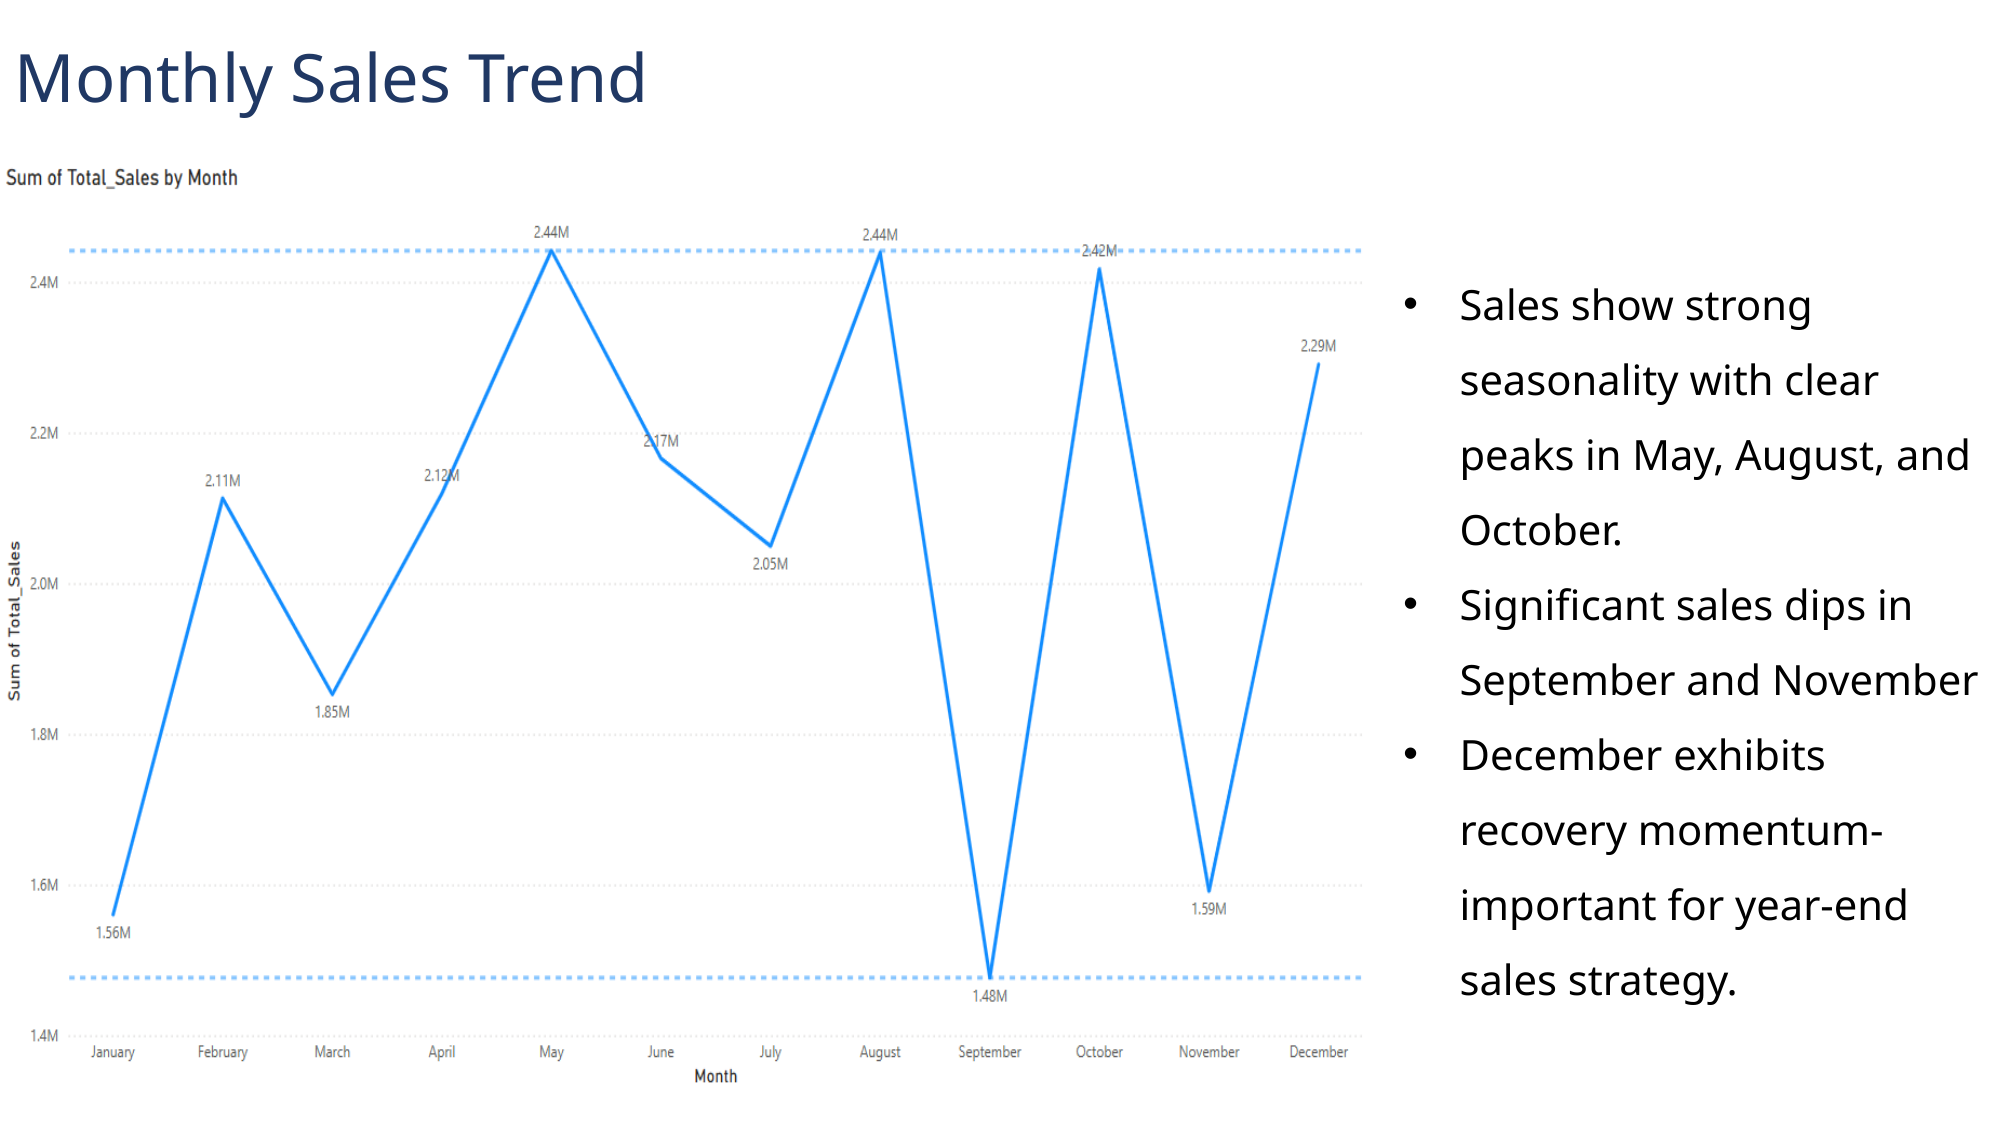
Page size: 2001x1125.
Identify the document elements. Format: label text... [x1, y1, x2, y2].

picture [0, 160, 1375, 1097]
text_box Monthly Sales Trend [0, 28, 2000, 124]
text_box Sales show strong seasonality with clear peaks in May, August, and October. Significant sales dips in September and November December exhibits recovery momentum- important for year-end sales strategy. [1388, 245, 2000, 1011]
